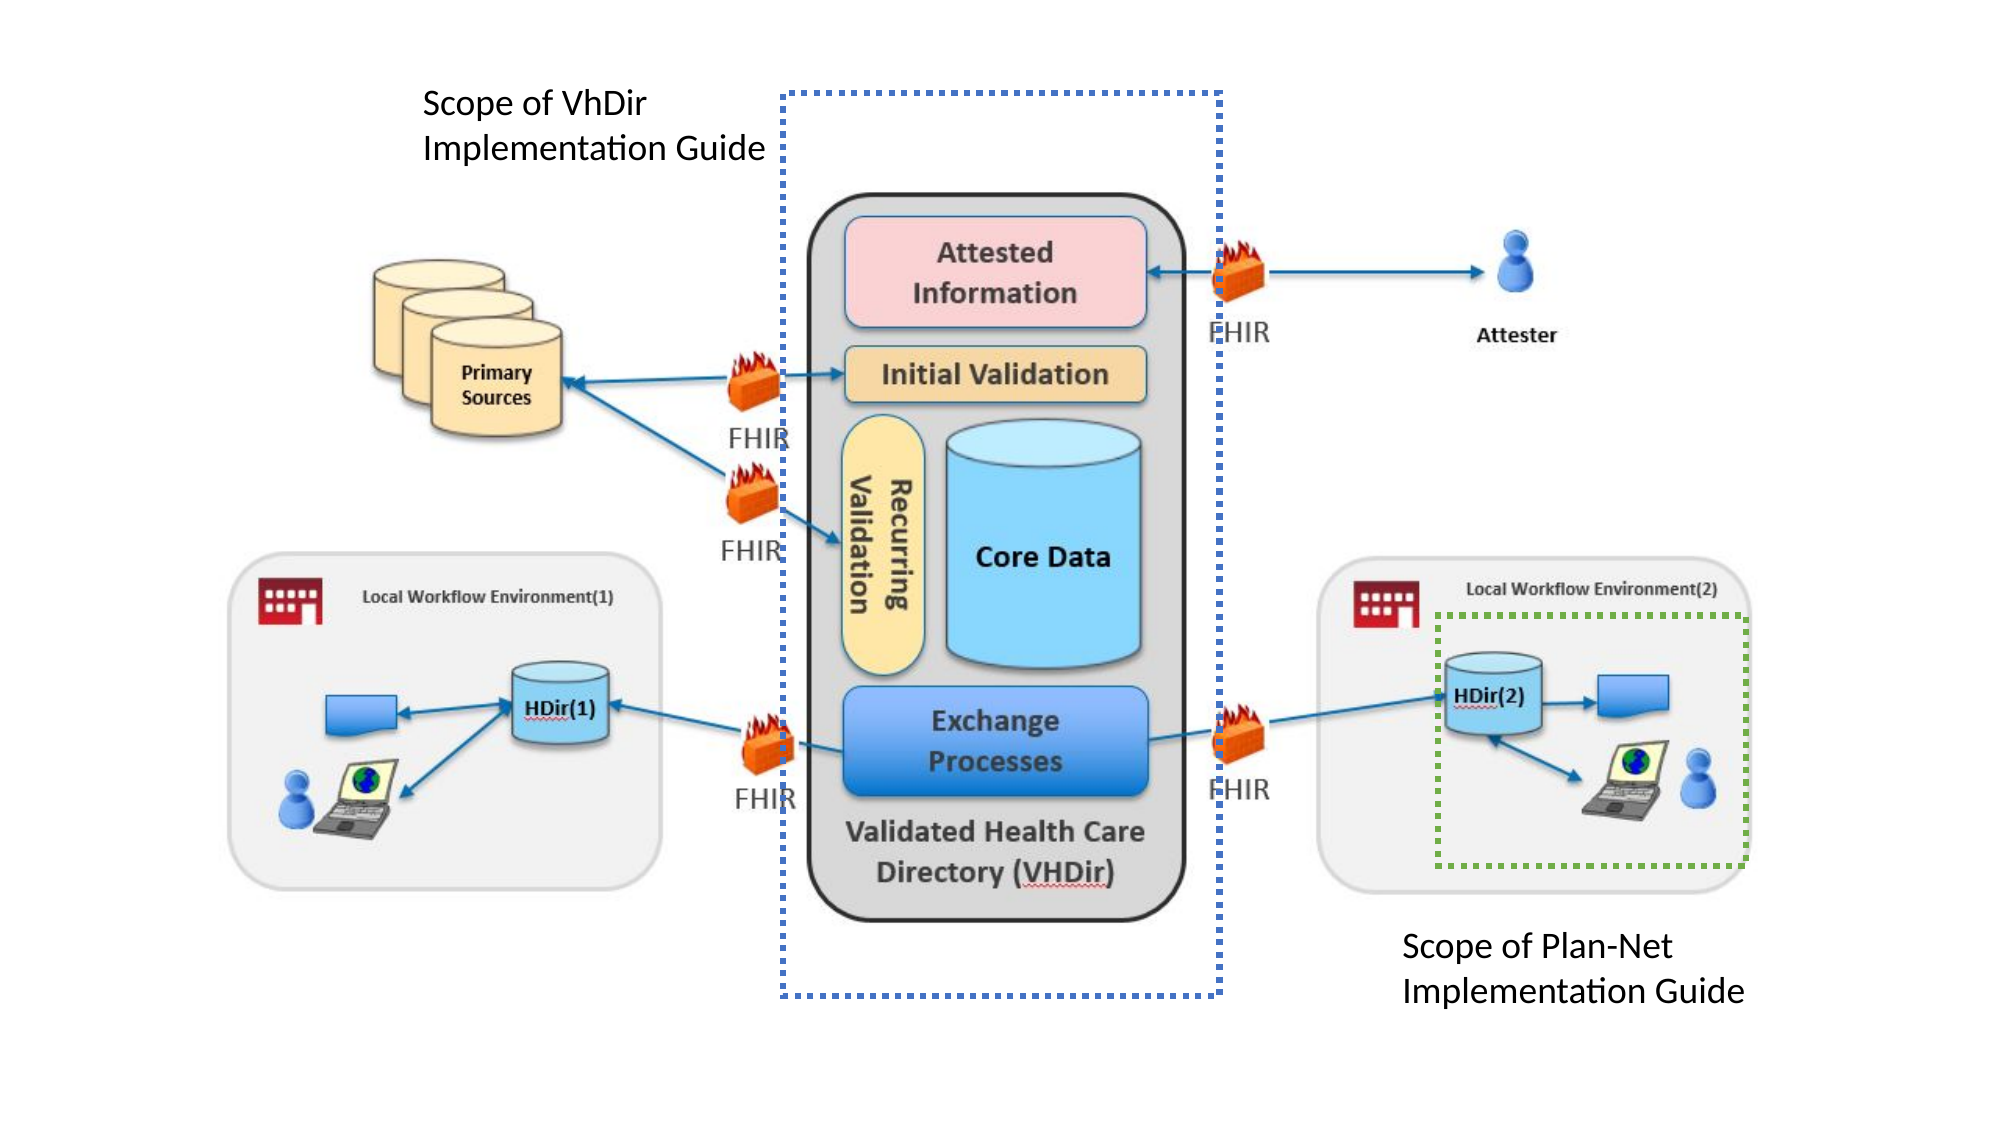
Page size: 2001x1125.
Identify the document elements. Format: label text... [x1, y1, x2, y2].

text_box [782, 948, 1220, 997]
text_box [782, 92, 1220, 177]
picture [207, 177, 1793, 948]
text_box Scope of VhDir Implementation Guide [408, 70, 784, 176]
text_box Scope of Plan-Net Implementation Guide [1387, 948, 1763, 1019]
